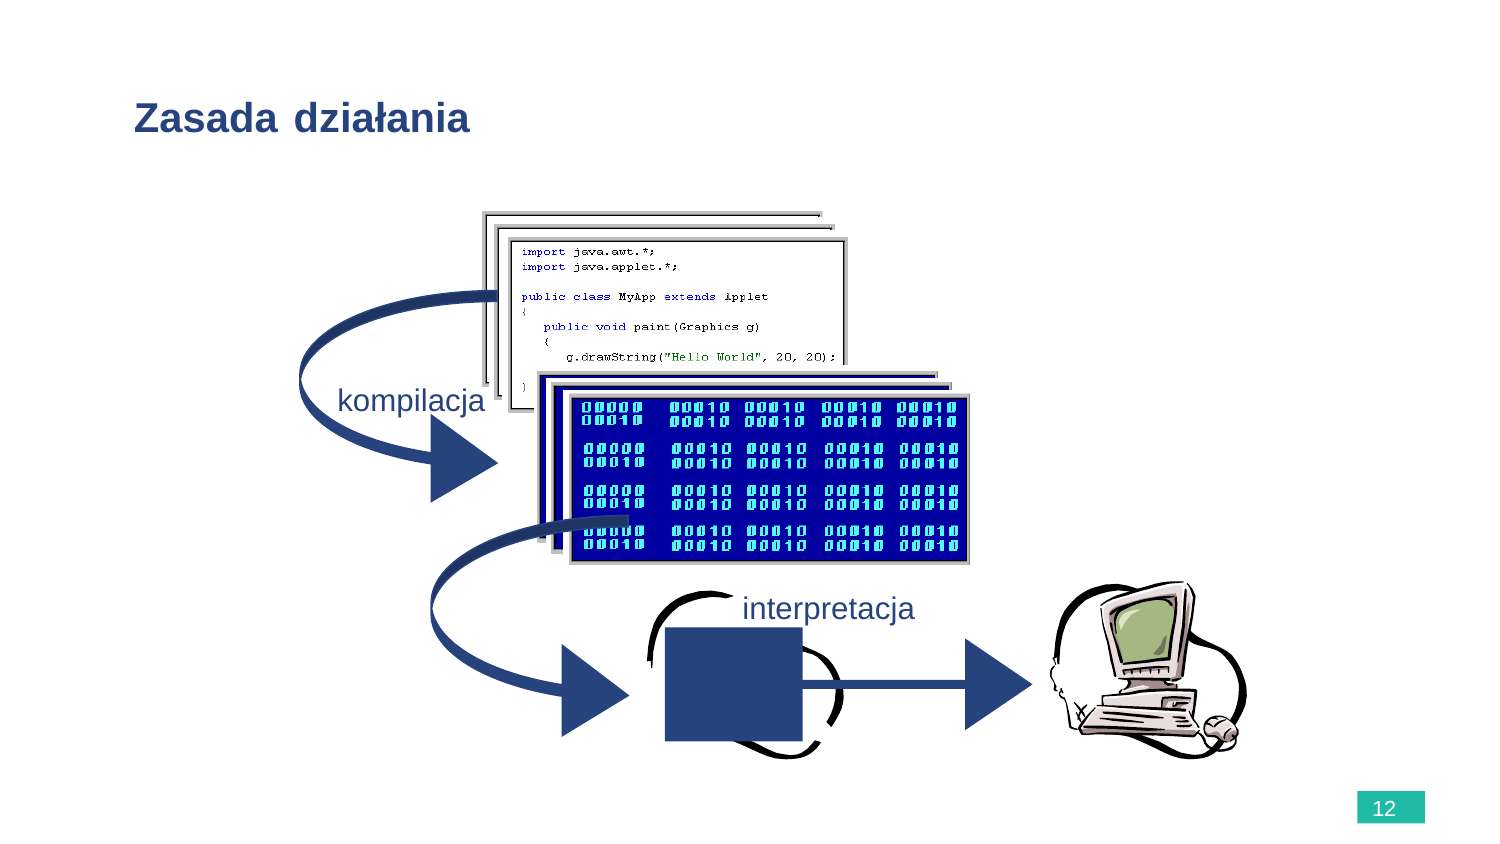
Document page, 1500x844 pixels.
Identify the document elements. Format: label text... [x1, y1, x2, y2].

text_box kompilacja [299, 291, 497, 502]
text_box JVM [848, 639, 1032, 729]
picture [477, 206, 976, 574]
slide_number 12 [1357, 791, 1425, 824]
text_box [431, 527, 629, 736]
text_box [646, 590, 844, 760]
text_box Zasada działania [122, 72, 611, 148]
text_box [1049, 580, 1248, 760]
text_box interpretacja [718, 581, 931, 634]
